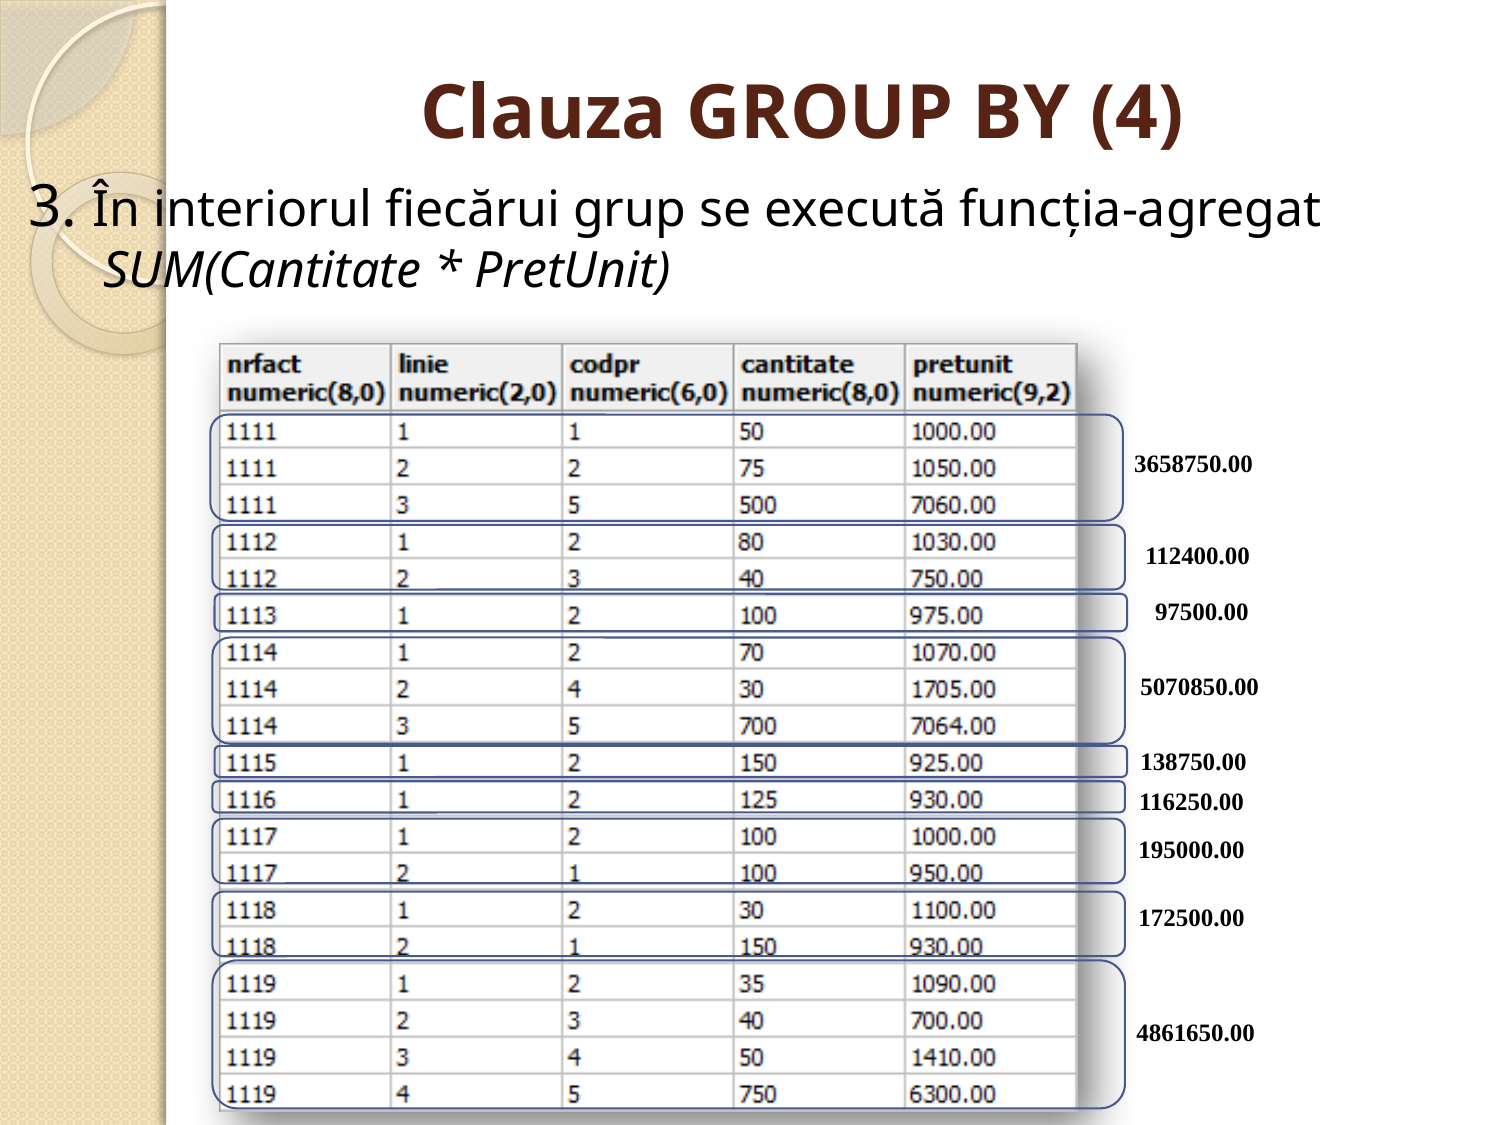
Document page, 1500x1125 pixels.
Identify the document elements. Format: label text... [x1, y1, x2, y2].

text_box [208, 420, 212, 515]
text_box 172500.00 [1123, 898, 1260, 940]
text_box 195000.00 [1123, 829, 1260, 871]
text_box [1086, 779, 1125, 815]
text_box 116250.00 [1124, 781, 1259, 824]
text_box [1086, 635, 1128, 743]
text_box [1086, 816, 1128, 886]
list 3. În interiorul fiecărui grup se execută funcţia-agregat SUM(Cantitate * PretUnit) [0, 160, 1500, 417]
text_box [1086, 412, 1125, 522]
text_box 5070850.00 [1125, 666, 1275, 709]
text_box [1086, 889, 1128, 959]
text_box [1086, 743, 1125, 779]
text_box [1086, 522, 1128, 591]
text_box 97500.00 [1140, 591, 1264, 634]
text_box [1086, 591, 1130, 634]
text_box 4861650.00 [1121, 1012, 1271, 1055]
text_box [1086, 958, 1128, 1111]
text_box 138750.00 [1125, 741, 1262, 784]
title Clauza GROUP BY (4) [158, 13, 1466, 160]
picture [219, 343, 1078, 1113]
text_box 3658750.00 [1119, 443, 1268, 486]
text_box 112400.00 [1130, 535, 1266, 578]
